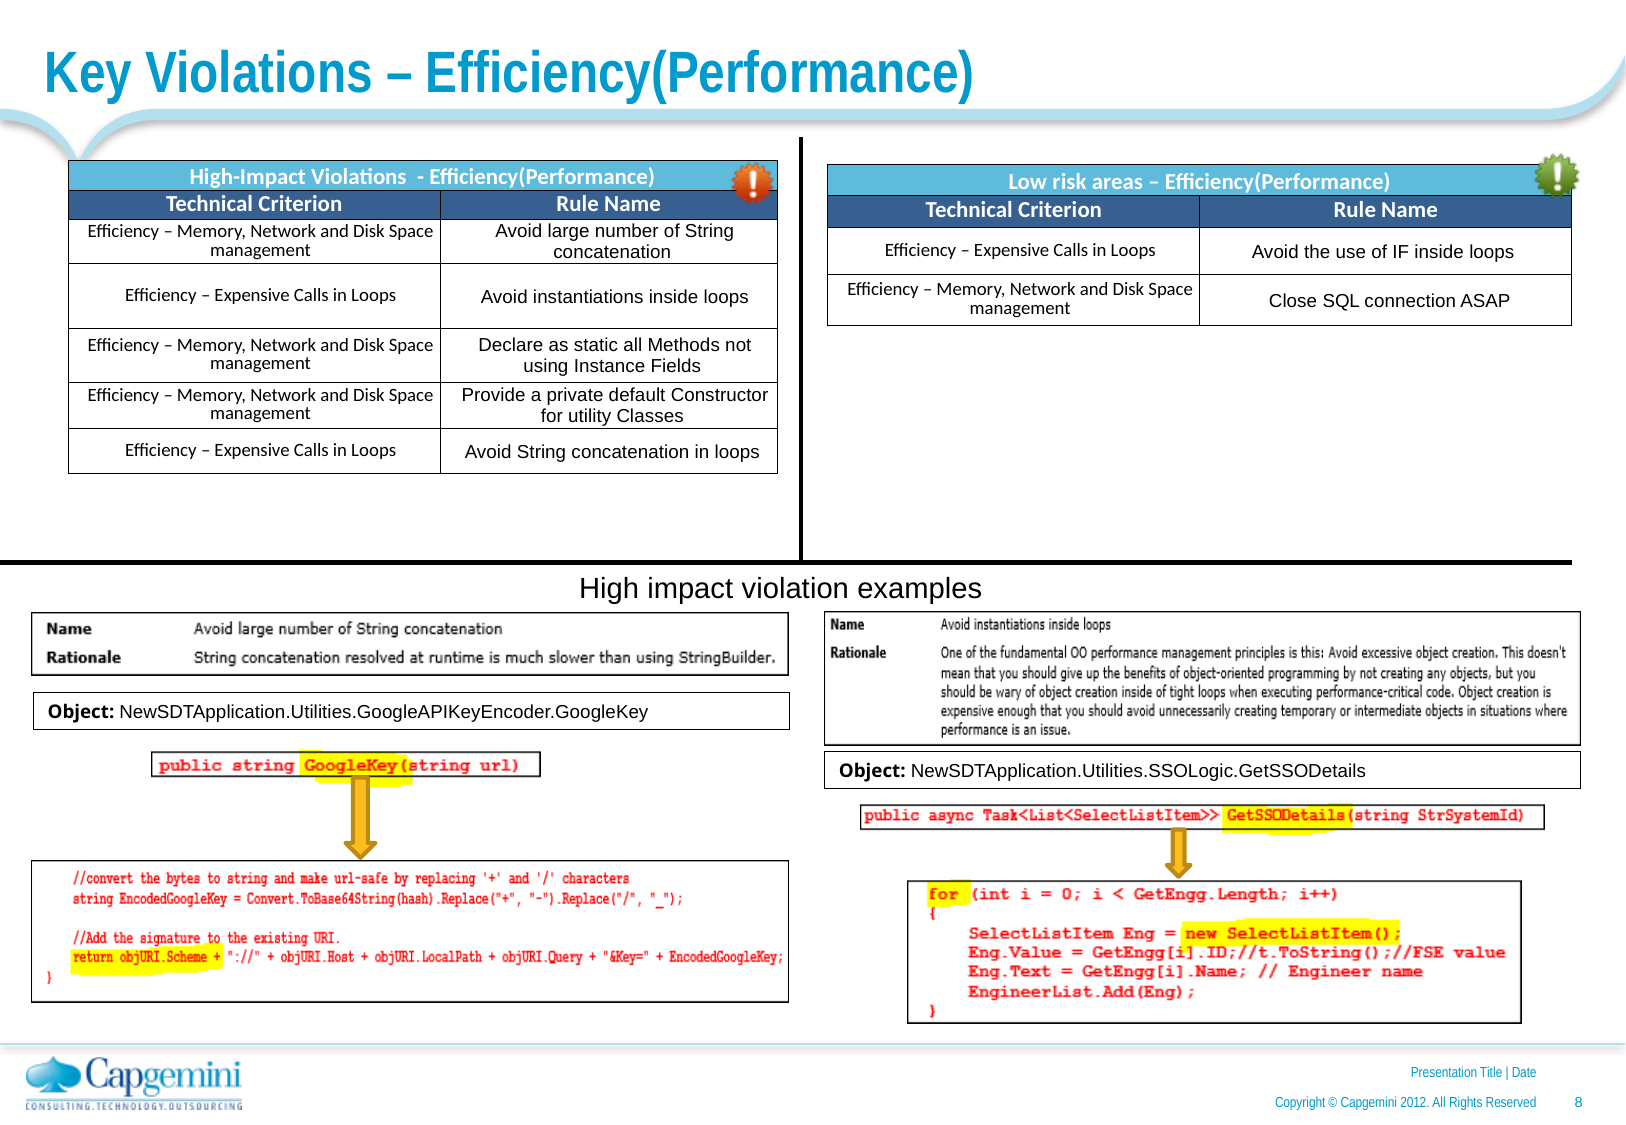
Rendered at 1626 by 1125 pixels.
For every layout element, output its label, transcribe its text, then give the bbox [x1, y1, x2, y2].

picture [30, 612, 790, 676]
table_cell Provide a private default Constructor for utility Classes [441, 383, 777, 428]
text_box Object: NewSDTApplication.Utilities.SSOLogic.GetSSODetails [824, 753, 1581, 789]
table_cell Rule Name [1200, 196, 1571, 227]
picture [1328, 1097, 1337, 1107]
table_cell Technical Criterion [828, 196, 1199, 227]
picture [1532, 151, 1583, 203]
table_cell Efficiency – Memory, Network and Disk Space management [828, 275, 1199, 325]
picture [859, 803, 1545, 835]
table_cell Close SQL connection ASAP [1200, 275, 1571, 325]
table_cell Efficiency – Memory, Network and Disk Space management [69, 383, 440, 428]
table_cell Avoid String concatenation in loops [441, 429, 777, 473]
table_cell Declare as static all Methods not using Instance Fields [441, 329, 777, 382]
text_box Object: NewSDTApplication.Utilities.GoogleAPIKeyEncoder.GoogleKey [32, 692, 789, 730]
picture [906, 879, 1522, 1024]
picture [824, 611, 1581, 746]
table_cell Efficiency – Expensive Calls in Loops [828, 228, 1199, 274]
picture [1290, 1099, 1295, 1107]
text_box High impact violation examples [564, 574, 1026, 613]
picture [1523, 1068, 1529, 1075]
picture [1356, 1099, 1361, 1110]
table_cell Efficiency – Expensive Calls in Loops [69, 264, 440, 328]
picture [26, 1056, 242, 1110]
picture [150, 750, 541, 787]
picture [1442, 1069, 1447, 1077]
text_box [1164, 843, 1193, 878]
table_cell Rule Name [441, 191, 777, 219]
table_cell Avoid large number of String concatenation [441, 220, 777, 263]
title Key Violations – Efficiency(Performance) [32, 0, 1625, 112]
picture [1467, 1096, 1472, 1107]
picture [1530, 1096, 1535, 1107]
table_header High-Impact Violations - Efficiency(Performance) [69, 161, 727, 190]
table_cell Efficiency – Memory, Network and Disk Space management [69, 329, 440, 382]
table_cell Efficiency – Expensive Calls in Loops [69, 429, 440, 473]
picture [30, 860, 790, 1004]
table_cell Efficiency – Memory, Network and Disk Space management [69, 220, 440, 263]
table_cell Avoid instantiations inside loops [441, 264, 777, 328]
table_cell Technical Criterion [69, 191, 440, 219]
table_header Low risk areas – Efficiency(Performance) [828, 165, 1527, 195]
table_cell Avoid the use of IF inside loops [1200, 228, 1571, 274]
text_box [343, 794, 378, 859]
picture [1388, 1099, 1393, 1107]
picture [729, 160, 778, 209]
